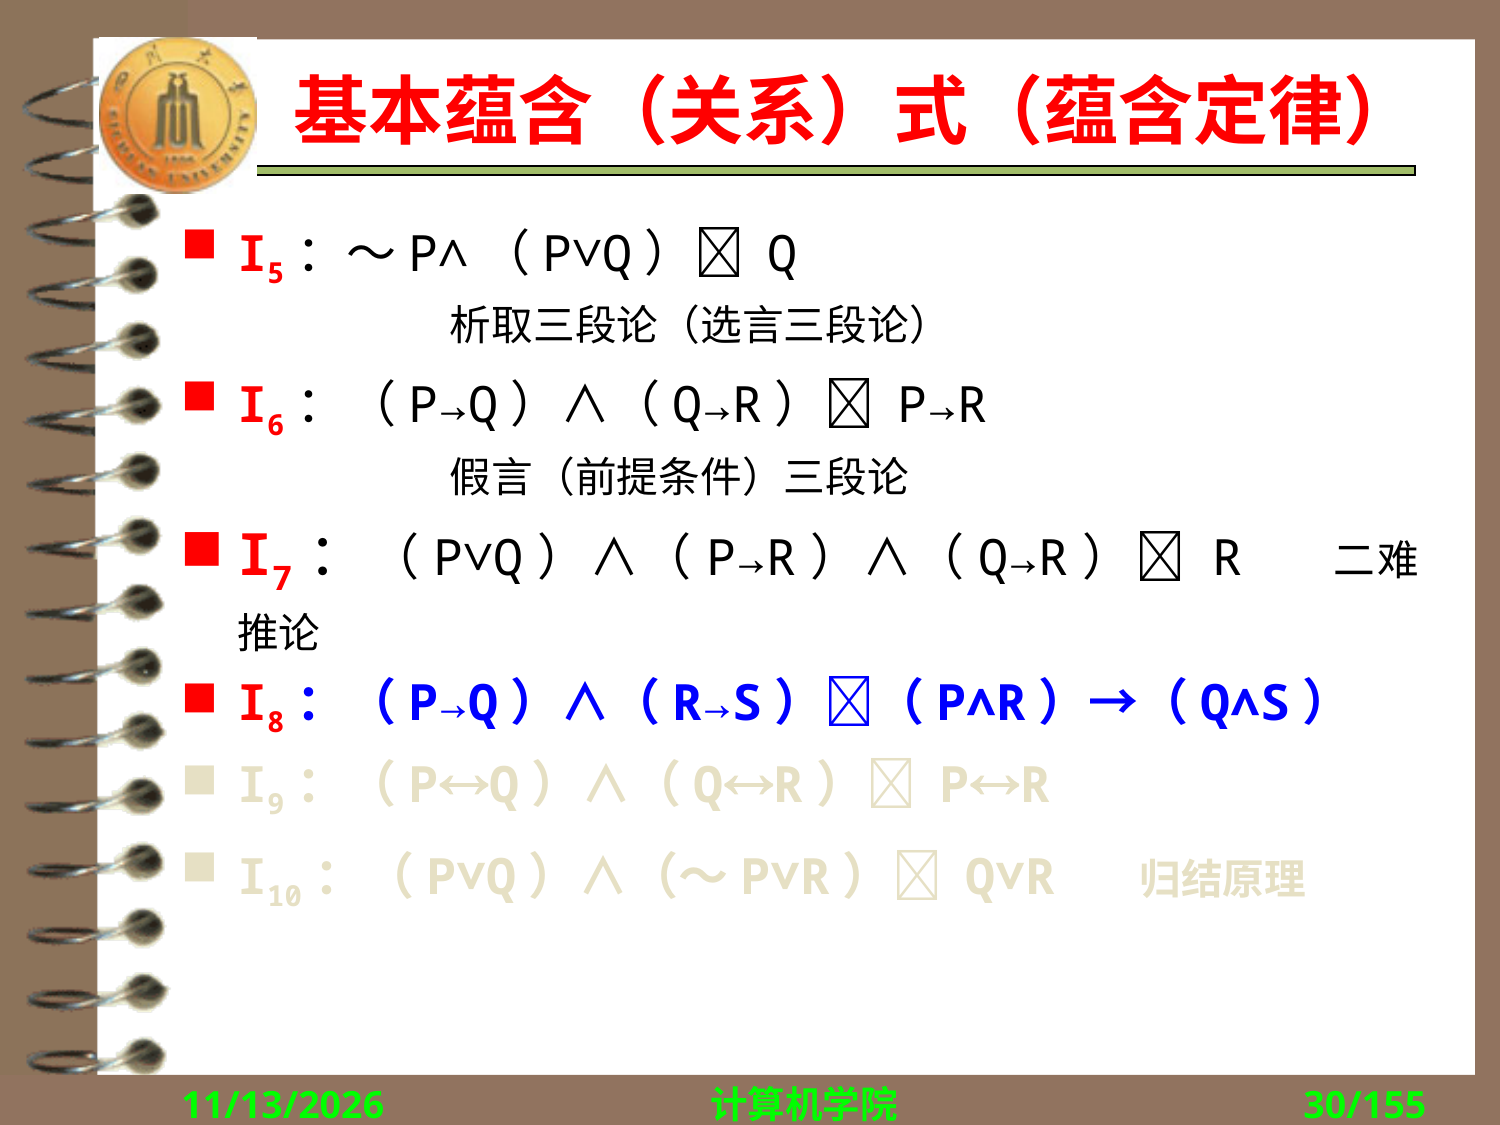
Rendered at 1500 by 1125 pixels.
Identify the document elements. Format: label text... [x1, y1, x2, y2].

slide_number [166, 1073, 479, 1100]
footer 计算机学院 [479, 1073, 1128, 1100]
list I5：～P∧（P∨Q） Q 析取三段论（选言三段论） I6：（P→Q）∧（Q→R） P→R 假言（前提条件）三段论 I7：（P∨Q）∧（P→R）∧（Q→R） R 二难推论 I8：（P→Q）∧（R→S）（P∧R）→（Q∧S） I9：（PQ）∧（QR） PR I10：（P∨Q）∧（～P∨R） Q∨R 归结原理 [174, 191, 1425, 876]
title 基本蕴含（关系）式（蕴含定律） [277, 50, 1436, 168]
slide_number 30/155 [1128, 1073, 1442, 1100]
picture [0, 0, 257, 1075]
